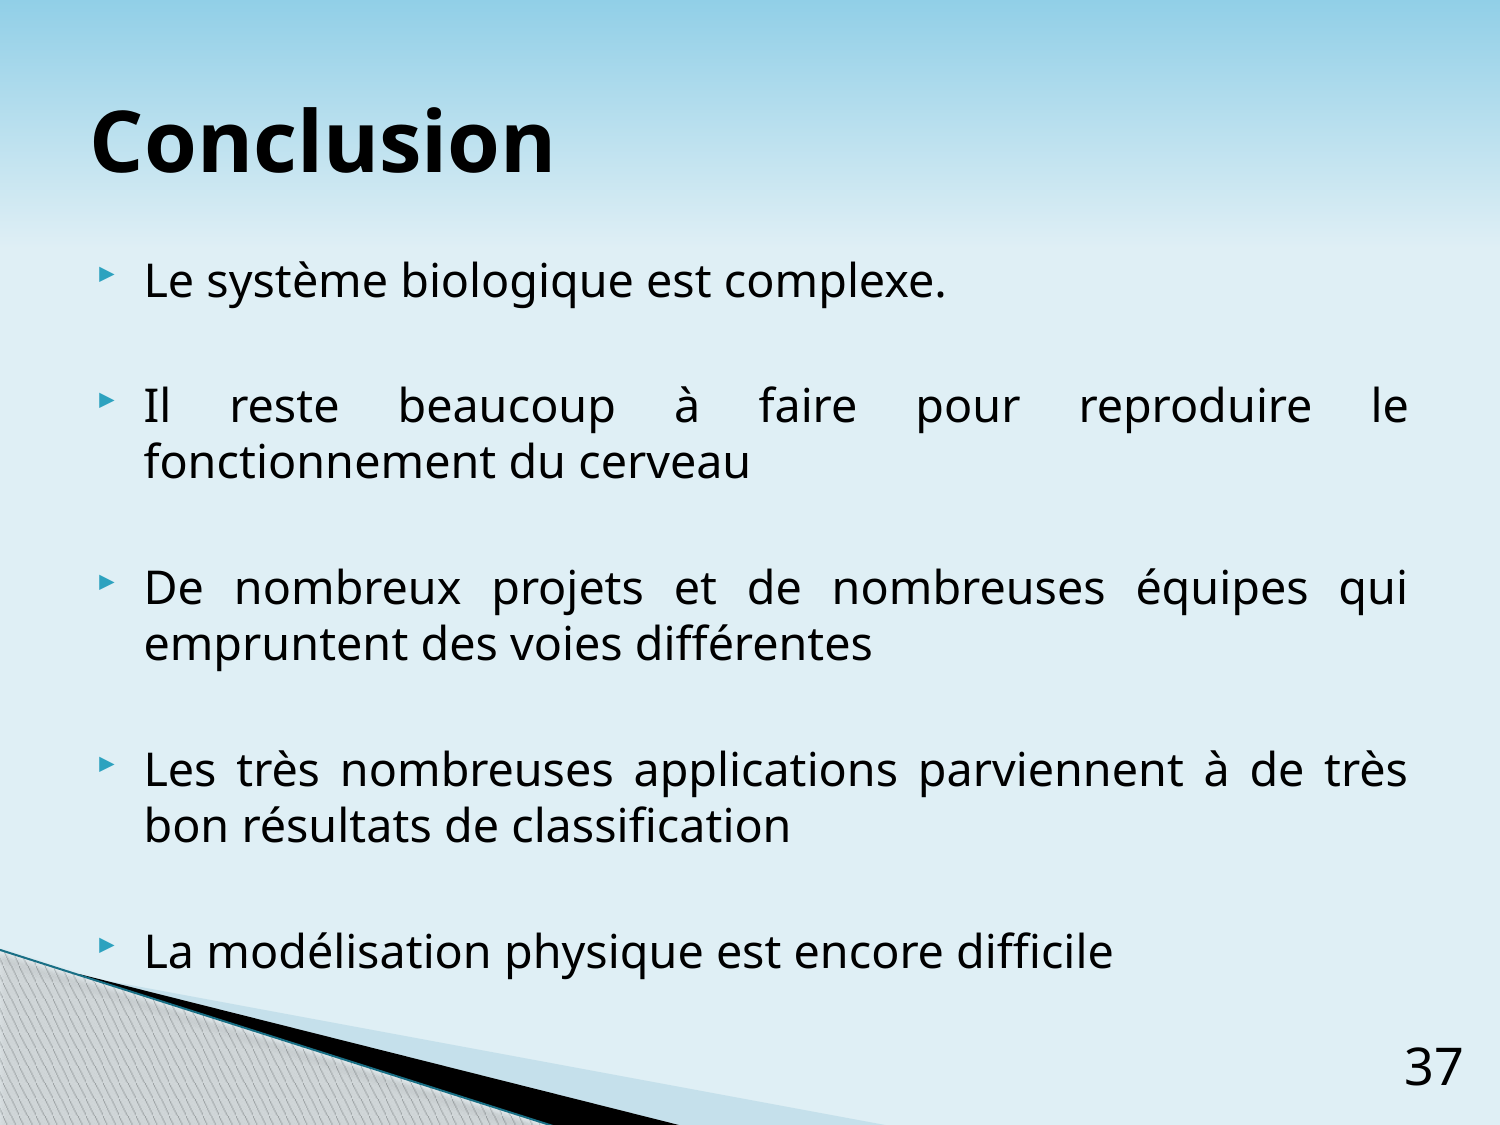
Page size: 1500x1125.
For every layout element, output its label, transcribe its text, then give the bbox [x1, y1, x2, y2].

title Conclusion [75, 45, 1425, 233]
list Le système biologique est complexe. Il reste beaucoup à faire pour reproduire le fonctionnement du cerveau De nombreux projets et de nombreuses équipes qui empruntent des voies différentes Les très nombreuses applications parviennent à de très bon résultats de classification La modélisation physique est encore difficile [75, 243, 1425, 986]
slide_number 37 [1382, 1051, 1479, 1112]
